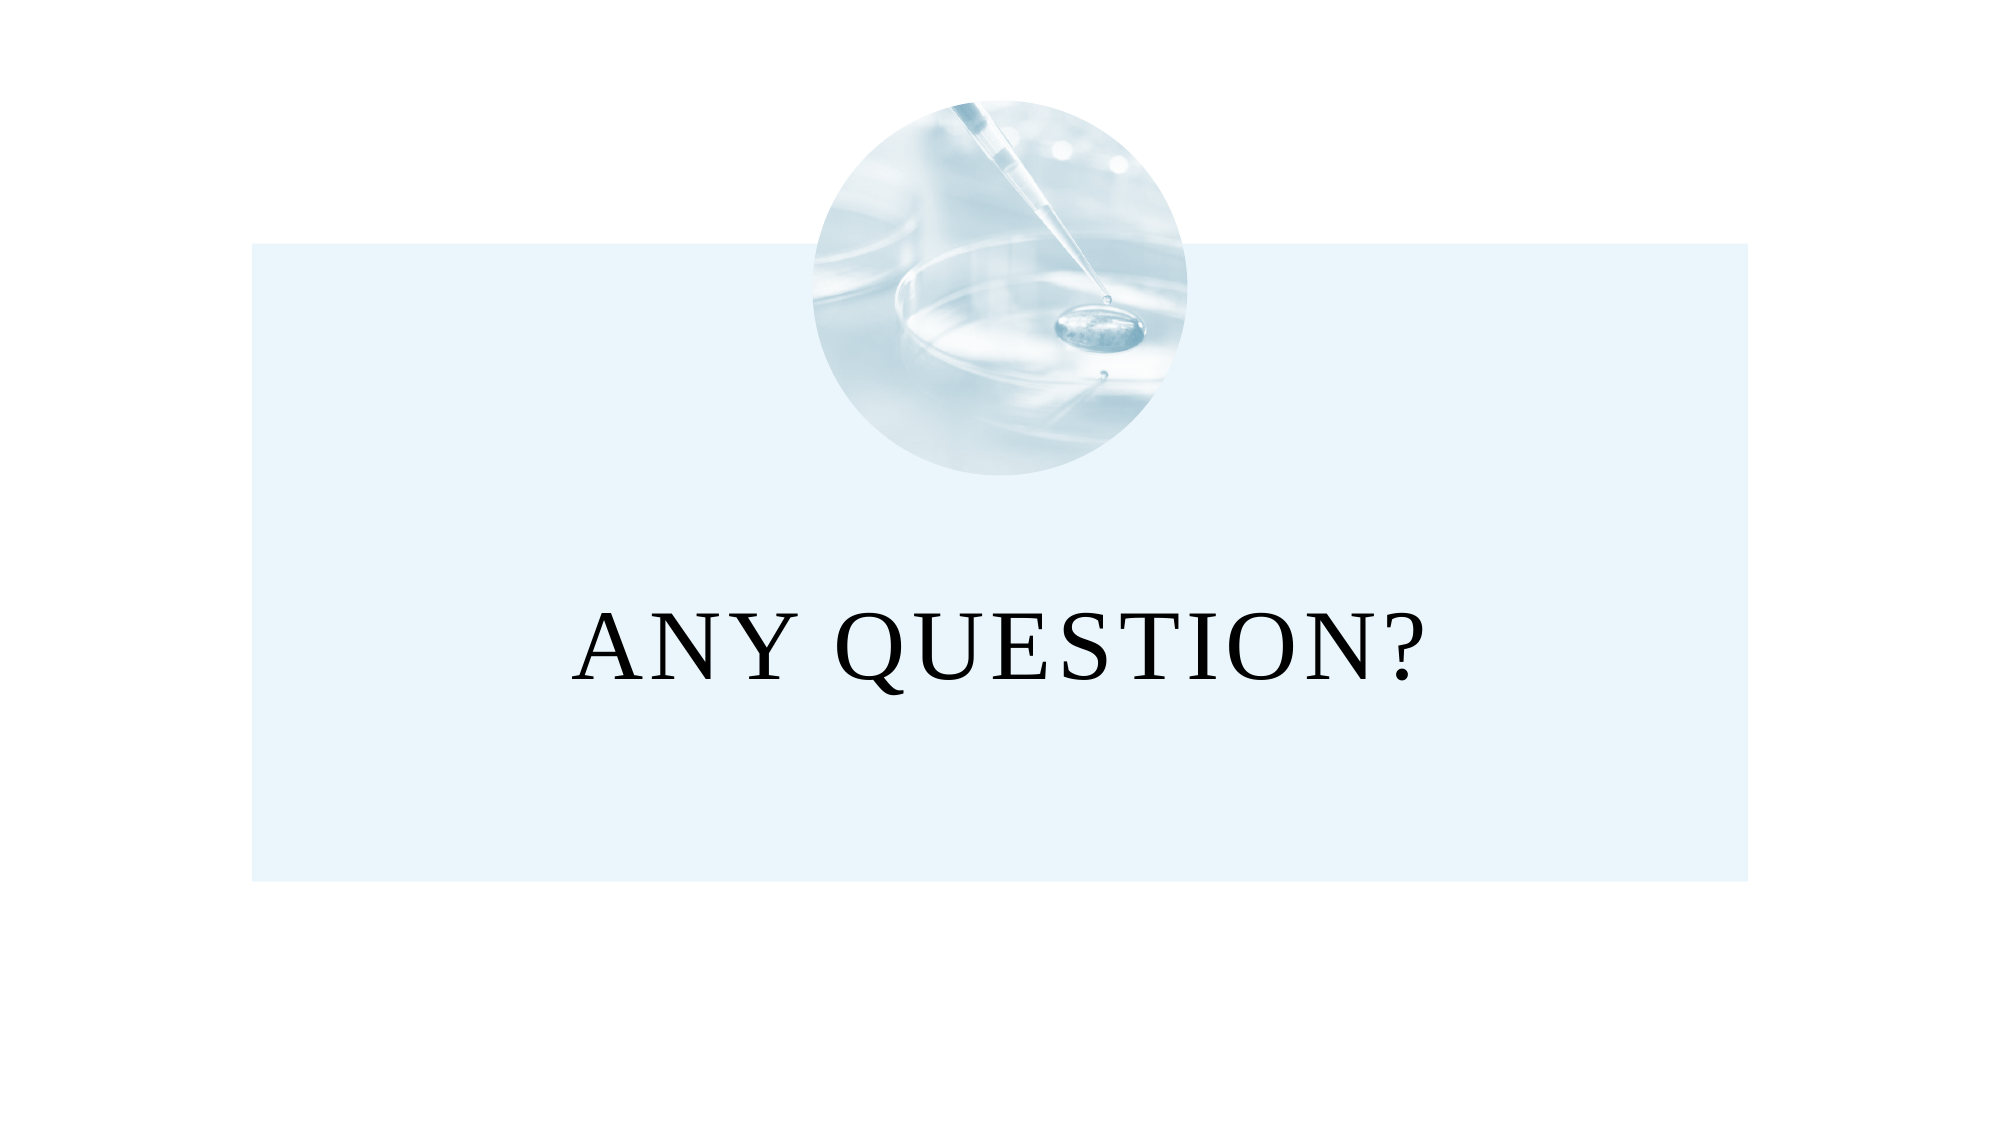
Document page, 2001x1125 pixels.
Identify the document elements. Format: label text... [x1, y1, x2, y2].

picture [812, 100, 1188, 476]
title Any Question? [251, 243, 1749, 882]
